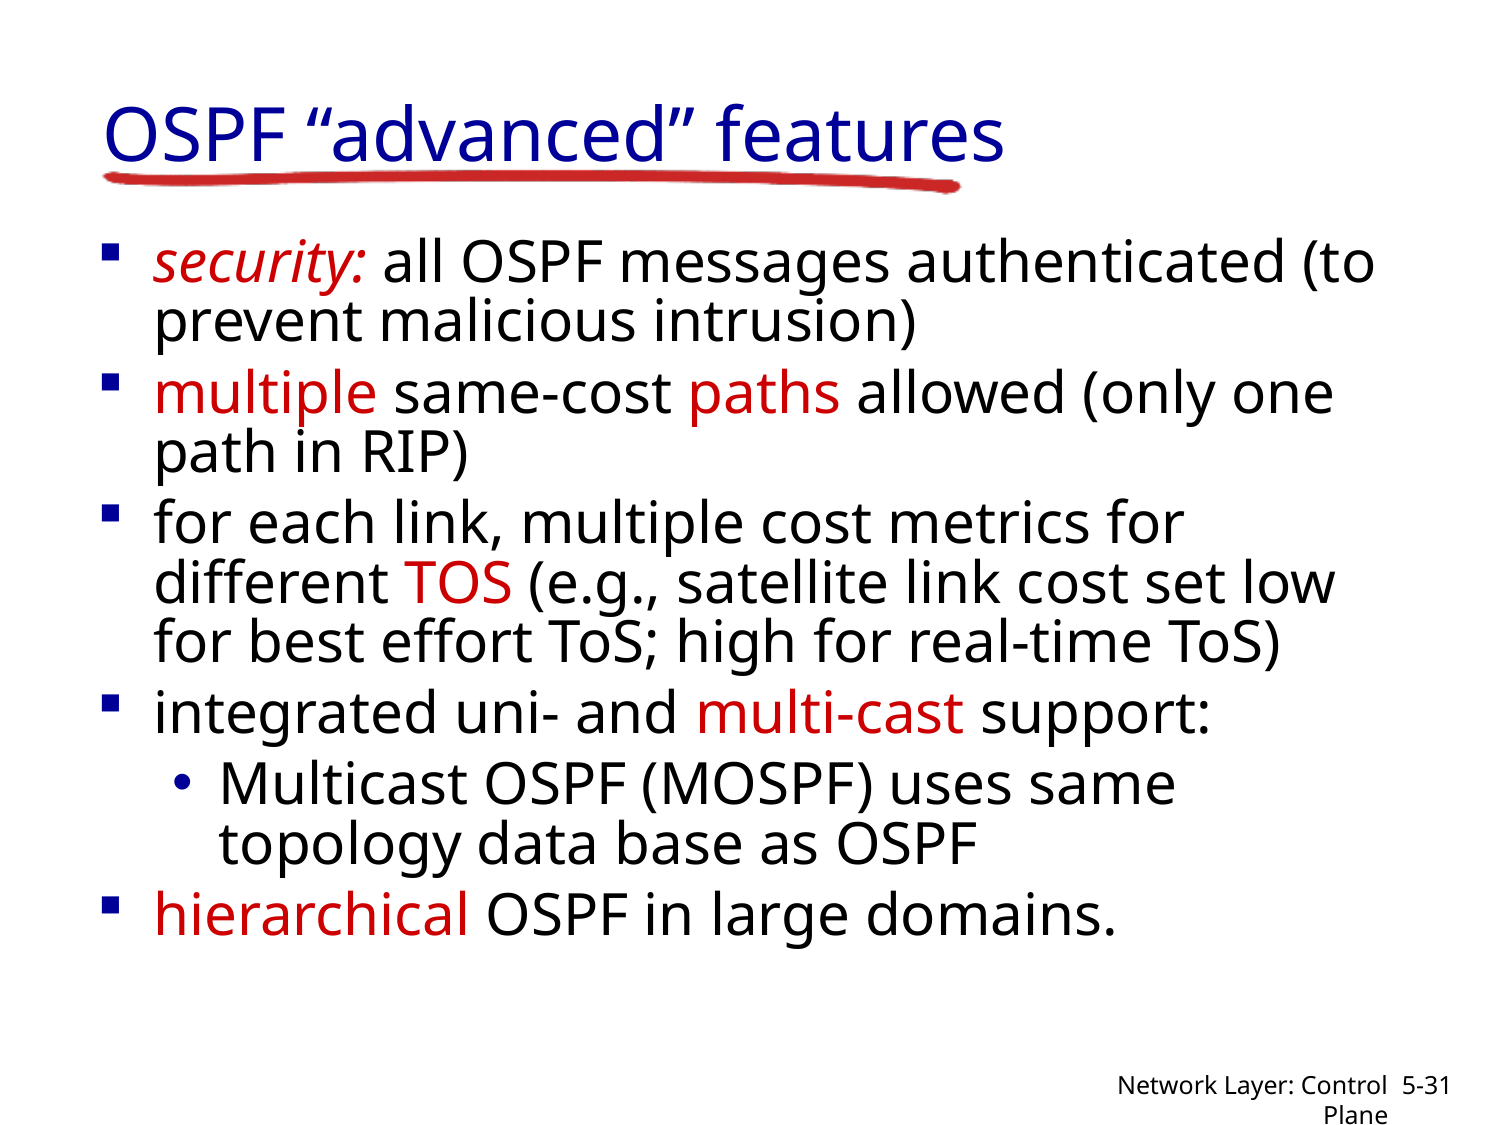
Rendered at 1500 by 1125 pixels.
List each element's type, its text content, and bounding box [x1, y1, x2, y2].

title OSPF “advanced” features [87, 37, 1363, 225]
list security: all OSPF messages authenticated (to prevent malicious intrusion) multiple same-cost paths allowed (only one path in RIP) for each link, multiple cost metrics for different TOS (e.g., satellite link cost set low for best effort ToS; high for real-time ToS) integrated uni- and multi-cast support: Multicast OSPF (MOSPF) uses same topology data base as OSPF hierarchical OSPF in large domains. [82, 227, 1432, 1028]
picture [99, 164, 972, 202]
slide_number 5-31 [1387, 1062, 1478, 1107]
footer Network Layer: Control Plane [1045, 1062, 1404, 1102]
